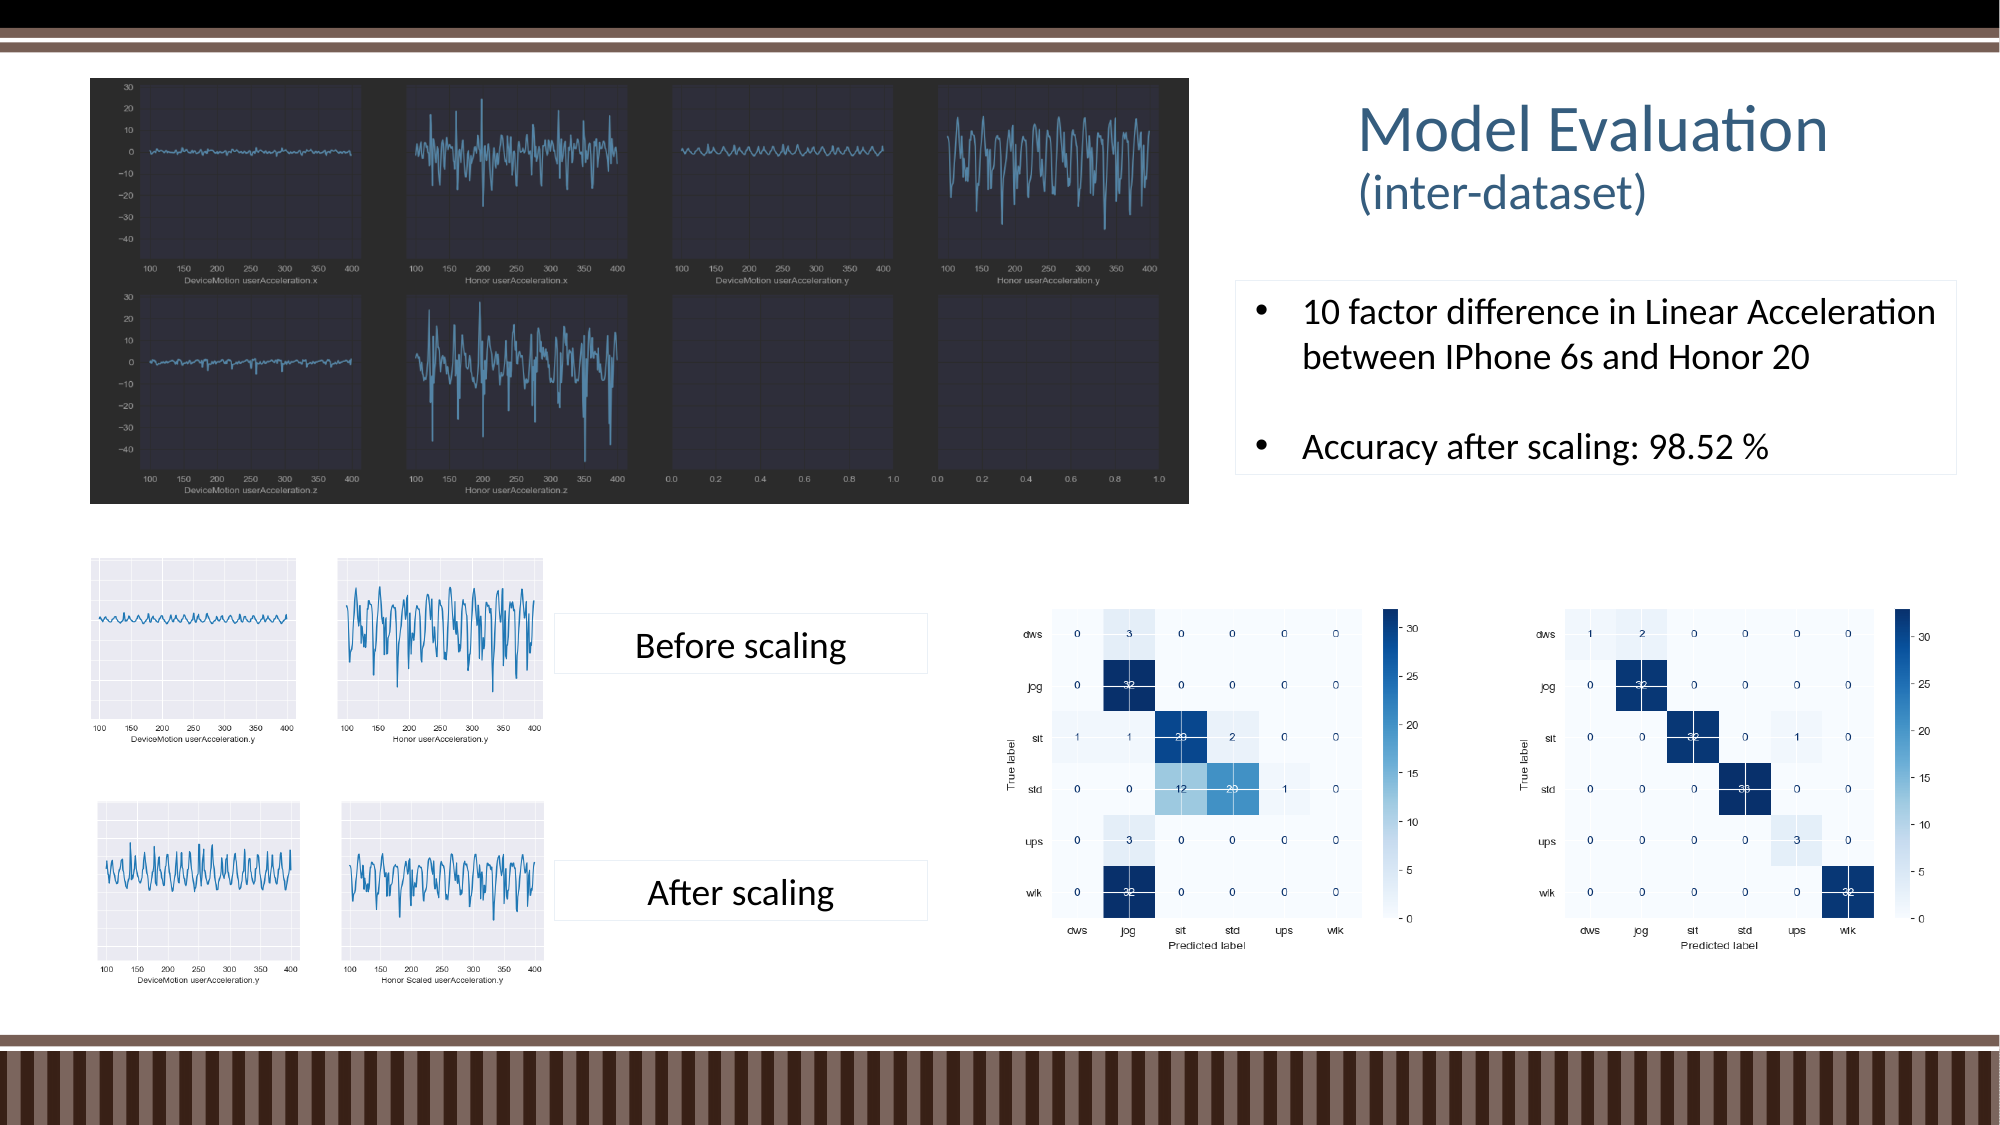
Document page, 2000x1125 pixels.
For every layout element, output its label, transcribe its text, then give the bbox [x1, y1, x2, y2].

text_box Before scaling [555, 613, 928, 674]
title Model Evaluation (inter-dataset) [1342, 78, 1939, 228]
picture [78, 550, 555, 747]
text_box 10 factor difference in Linear Acceleration between IPhone 6s and Honor 20 Accuracy after scaling: 98.52 % [1235, 280, 1957, 475]
picture [90, 78, 1189, 504]
picture [999, 600, 1427, 959]
picture [78, 793, 555, 988]
text_box After scaling [555, 860, 928, 921]
picture [1511, 600, 1939, 959]
